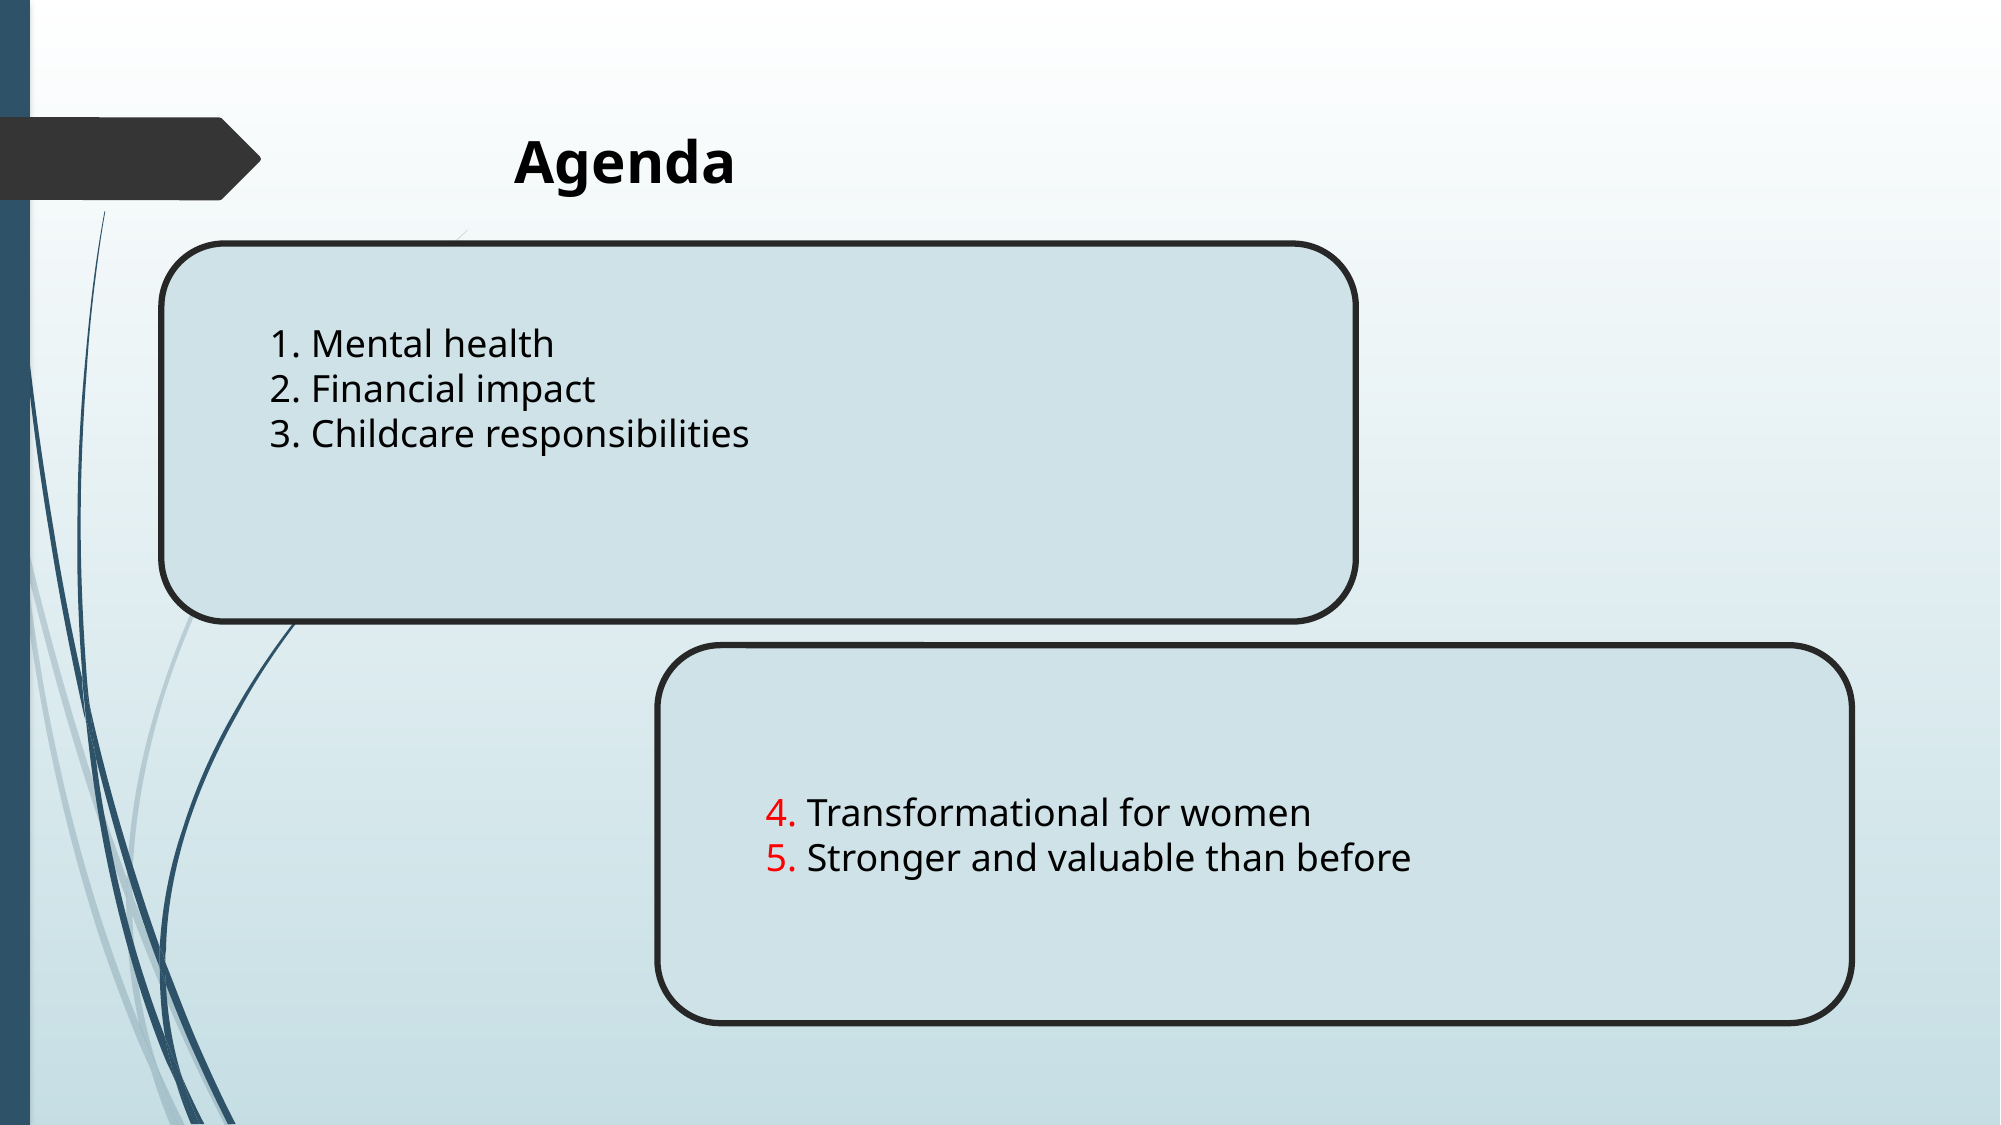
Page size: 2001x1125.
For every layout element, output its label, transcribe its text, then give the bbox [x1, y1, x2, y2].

text_box 4. Transformational for women 5. Stronger and valuable than before [656, 643, 1854, 1025]
text_box Agenda [500, 118, 1500, 203]
text_box 1. Mental health 2. Financial impact 3. Childcare responsibilities [159, 242, 1358, 623]
